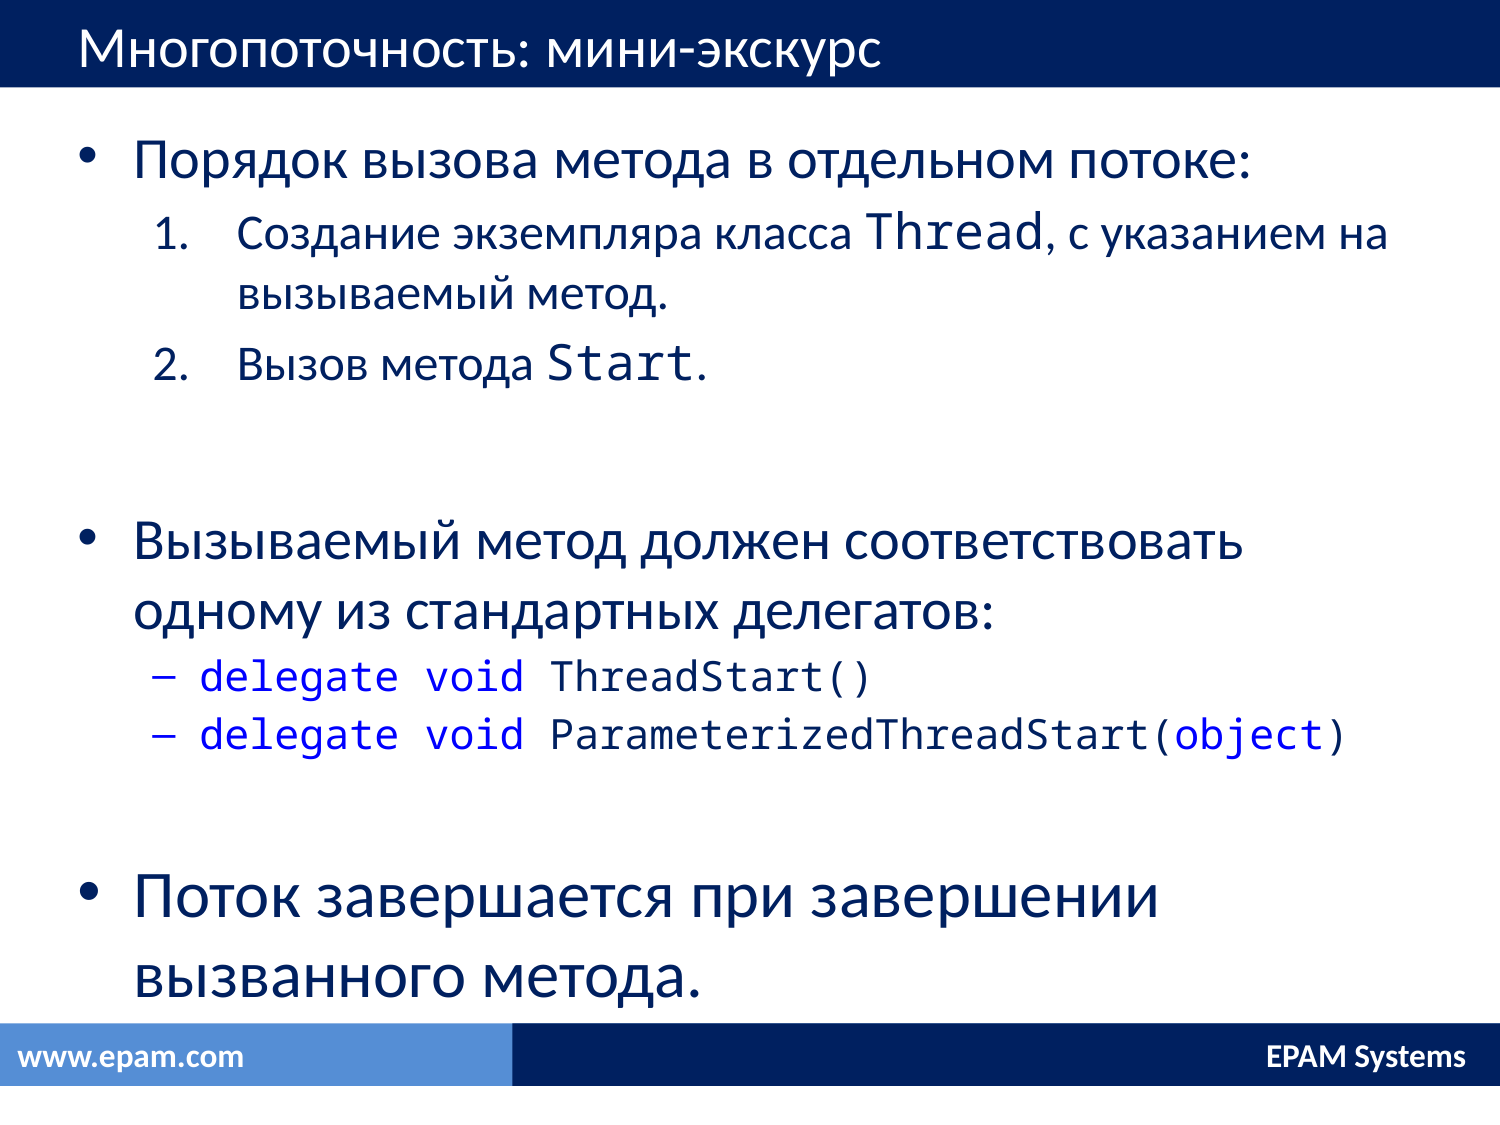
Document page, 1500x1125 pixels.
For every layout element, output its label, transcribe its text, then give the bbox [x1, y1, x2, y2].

title Многопоточность: мини-экскурс [62, 0, 1438, 88]
list Порядок вызова метода в отдельном потоке: Создание экземпляра класса Thread, с указанием на вызываемый метод. Вызов метода Start. Вызываемый метод должен соответствовать одному из стандартных делегатов: delegate void ThreadStart() delegate void ParameterizedThreadStart(object) Поток завершается при завершении вызванного метода. [62, 112, 1438, 1000]
